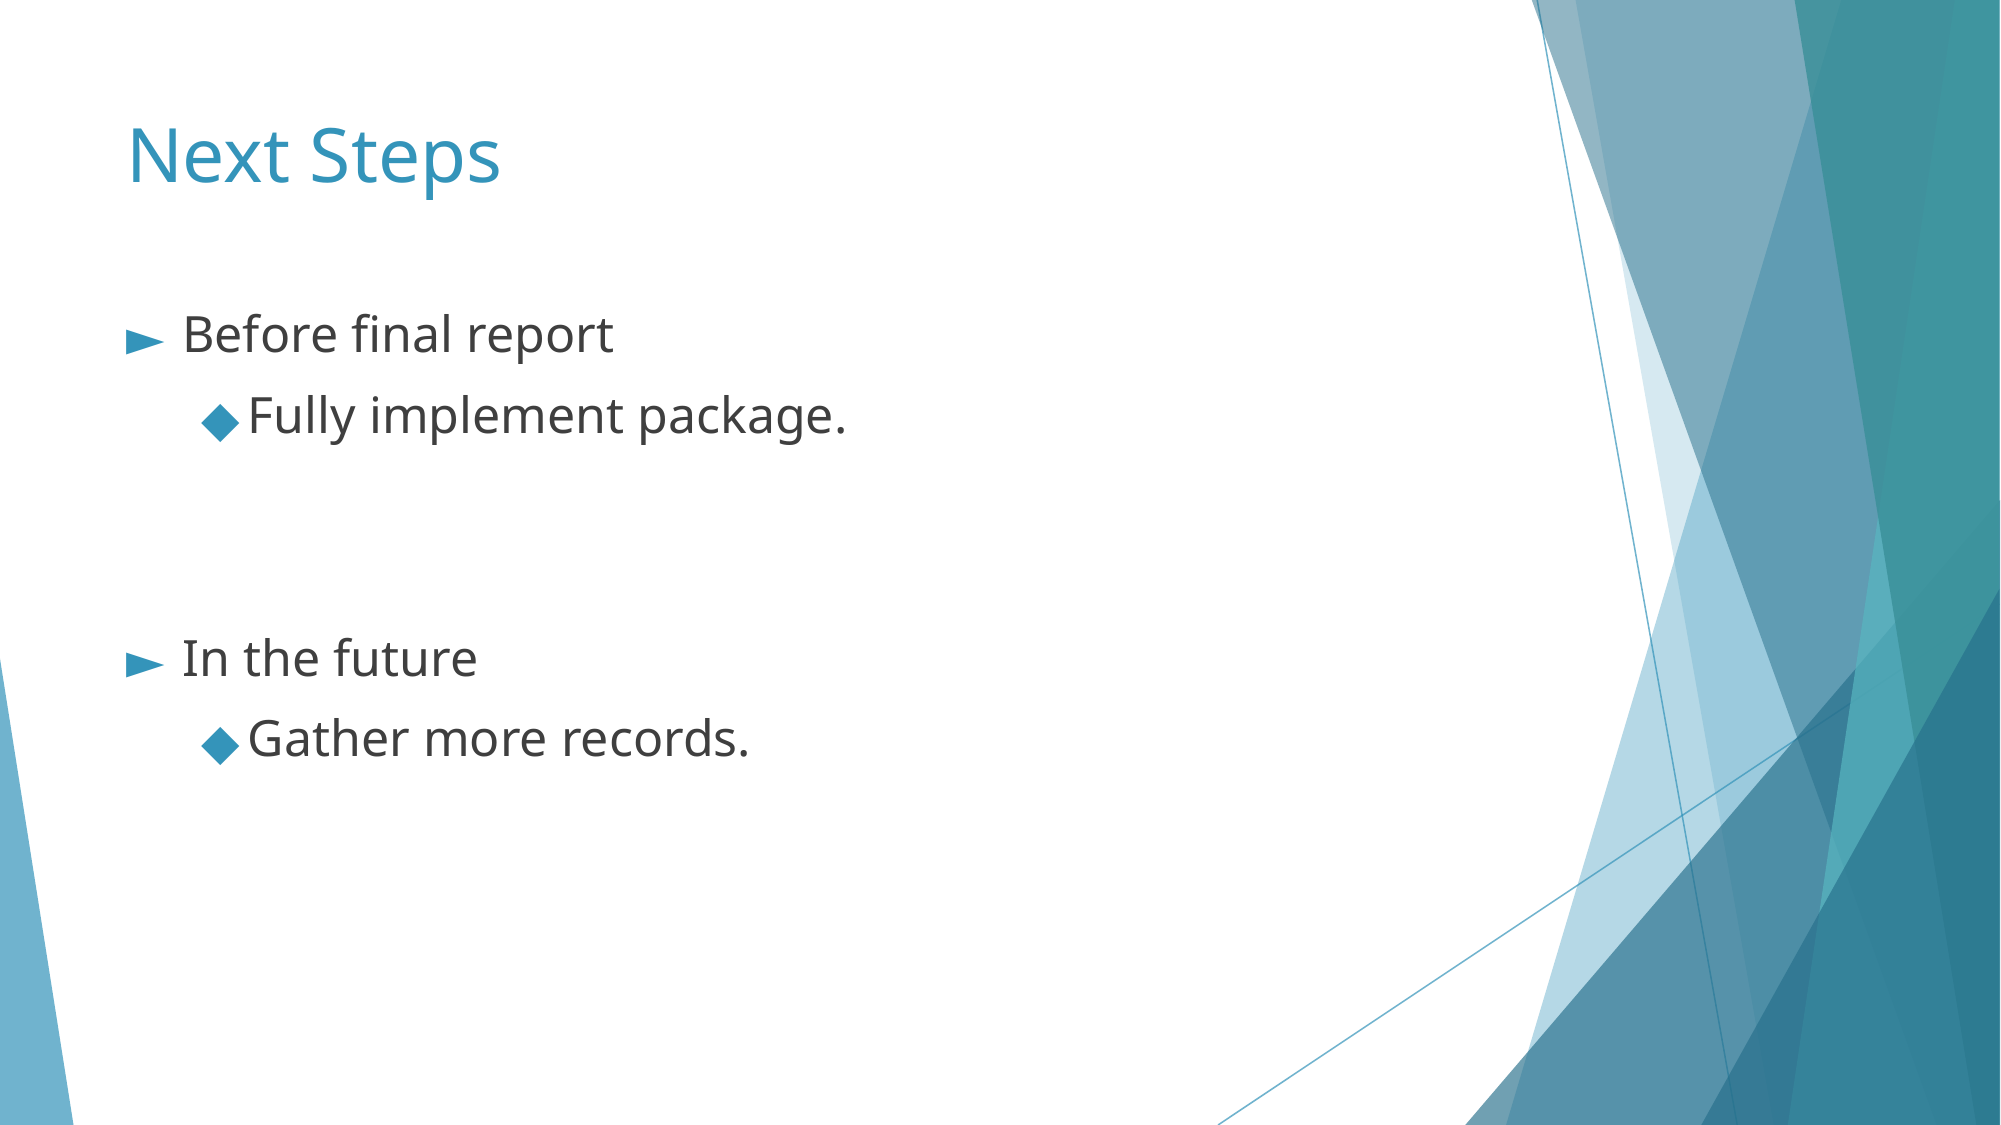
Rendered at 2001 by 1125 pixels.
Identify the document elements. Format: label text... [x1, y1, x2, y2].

list Before final report Fully implement package. In the future Gather more records. [111, 295, 1610, 997]
title Next Steps [111, 99, 1522, 295]
